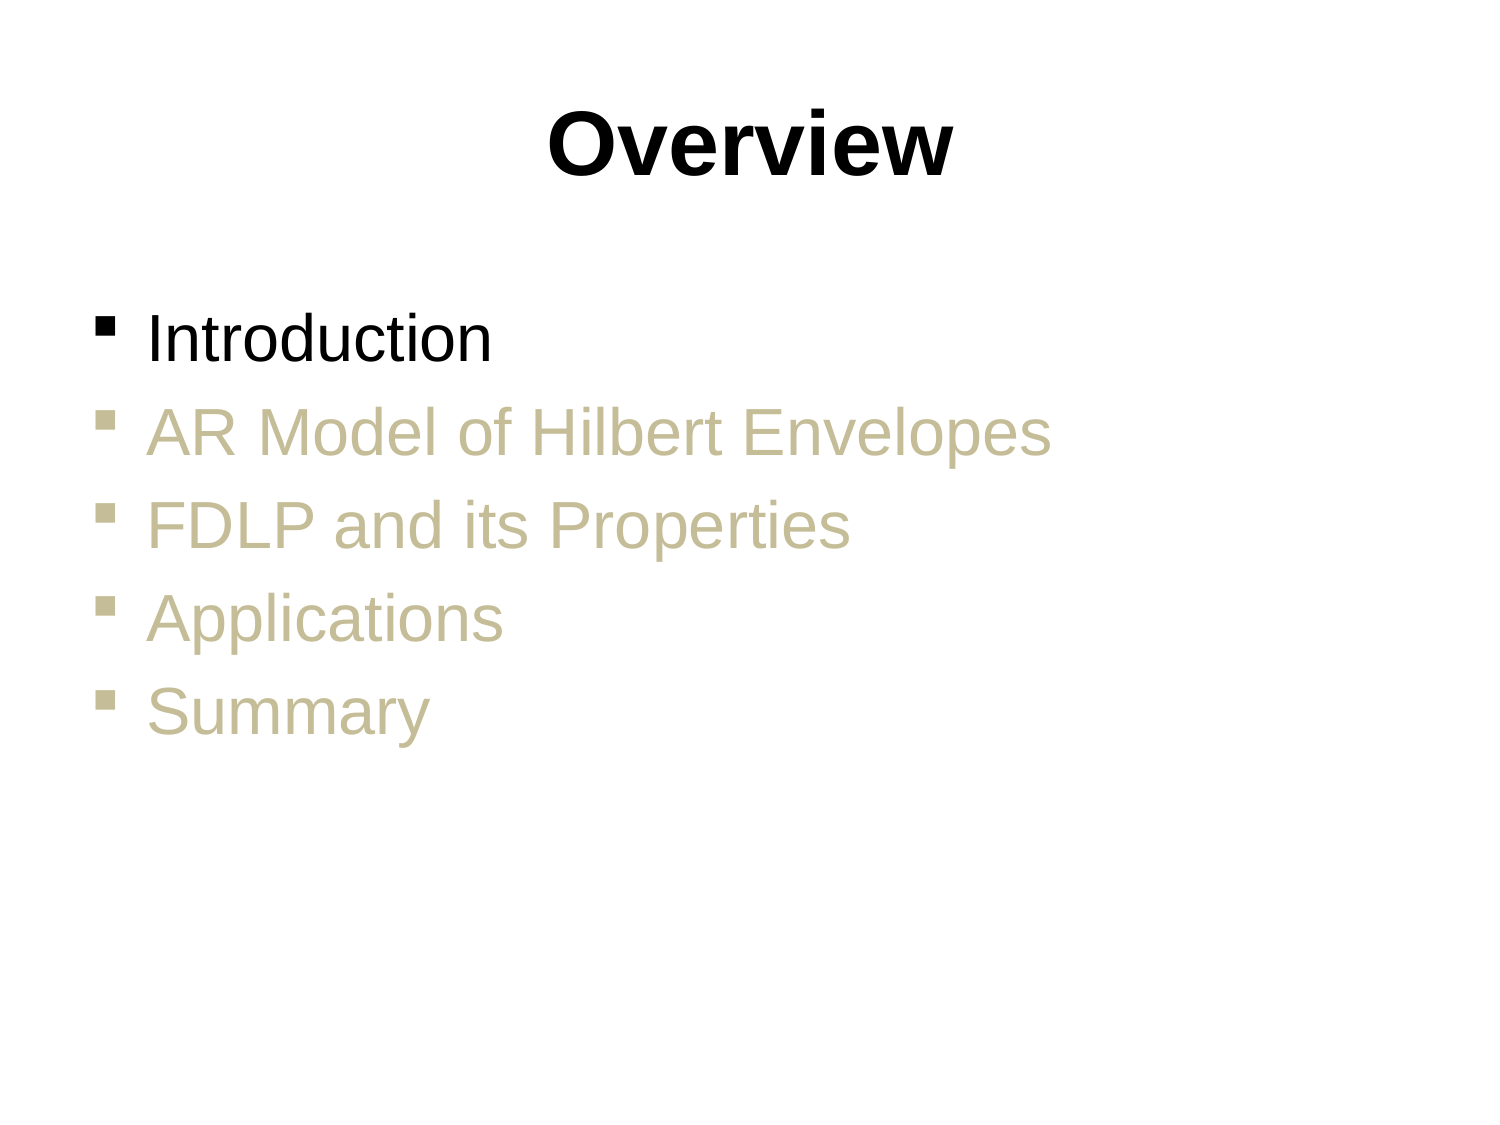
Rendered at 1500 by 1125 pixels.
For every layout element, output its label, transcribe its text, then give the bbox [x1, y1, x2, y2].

title Overview [75, 45, 1425, 233]
list Introduction AR Model of Hilbert Envelopes FDLP and its Properties Applications Summary [75, 287, 1425, 1030]
